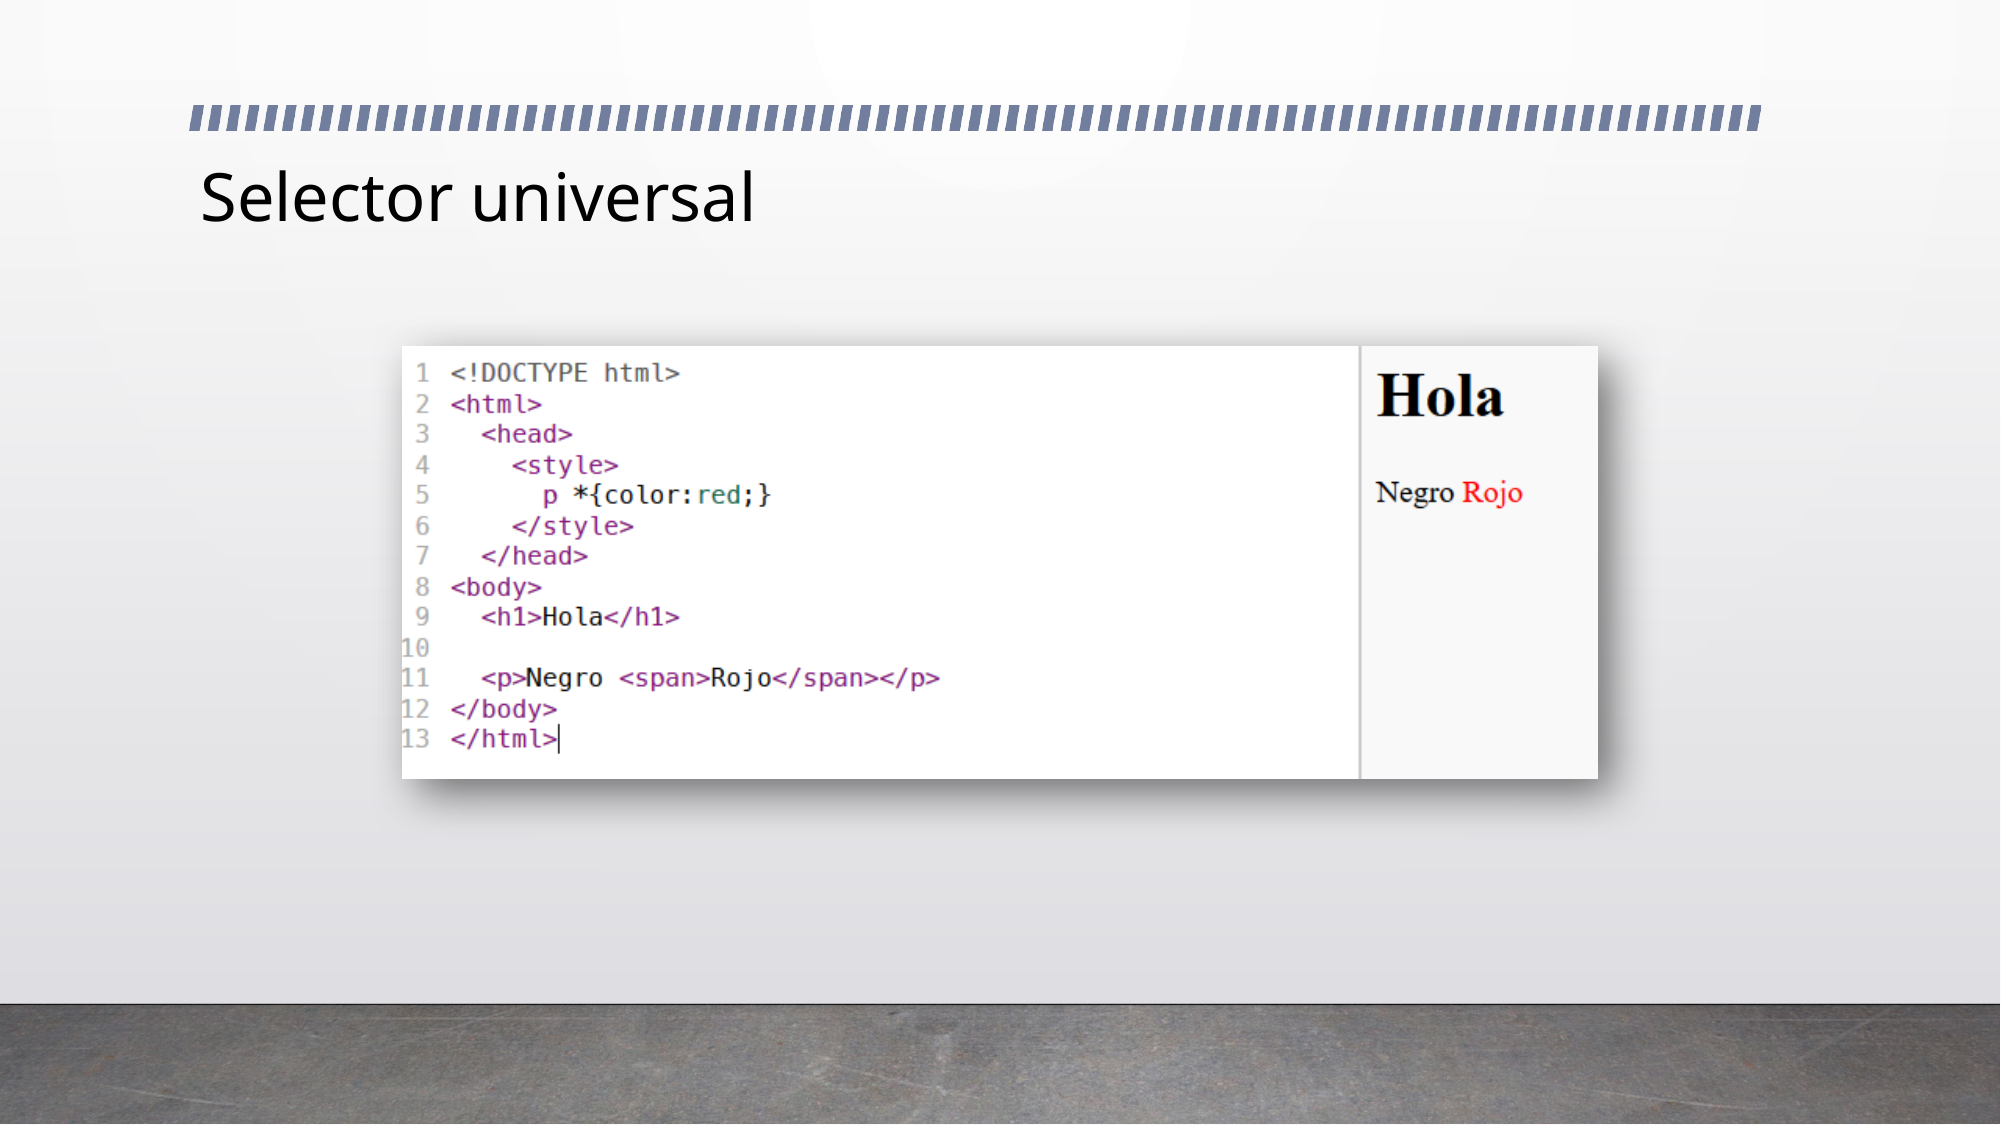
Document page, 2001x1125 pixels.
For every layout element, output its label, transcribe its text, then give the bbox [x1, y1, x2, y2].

picture [402, 345, 1598, 780]
title Selector universal [185, 156, 1761, 329]
picture [0, 1004, 2000, 1124]
